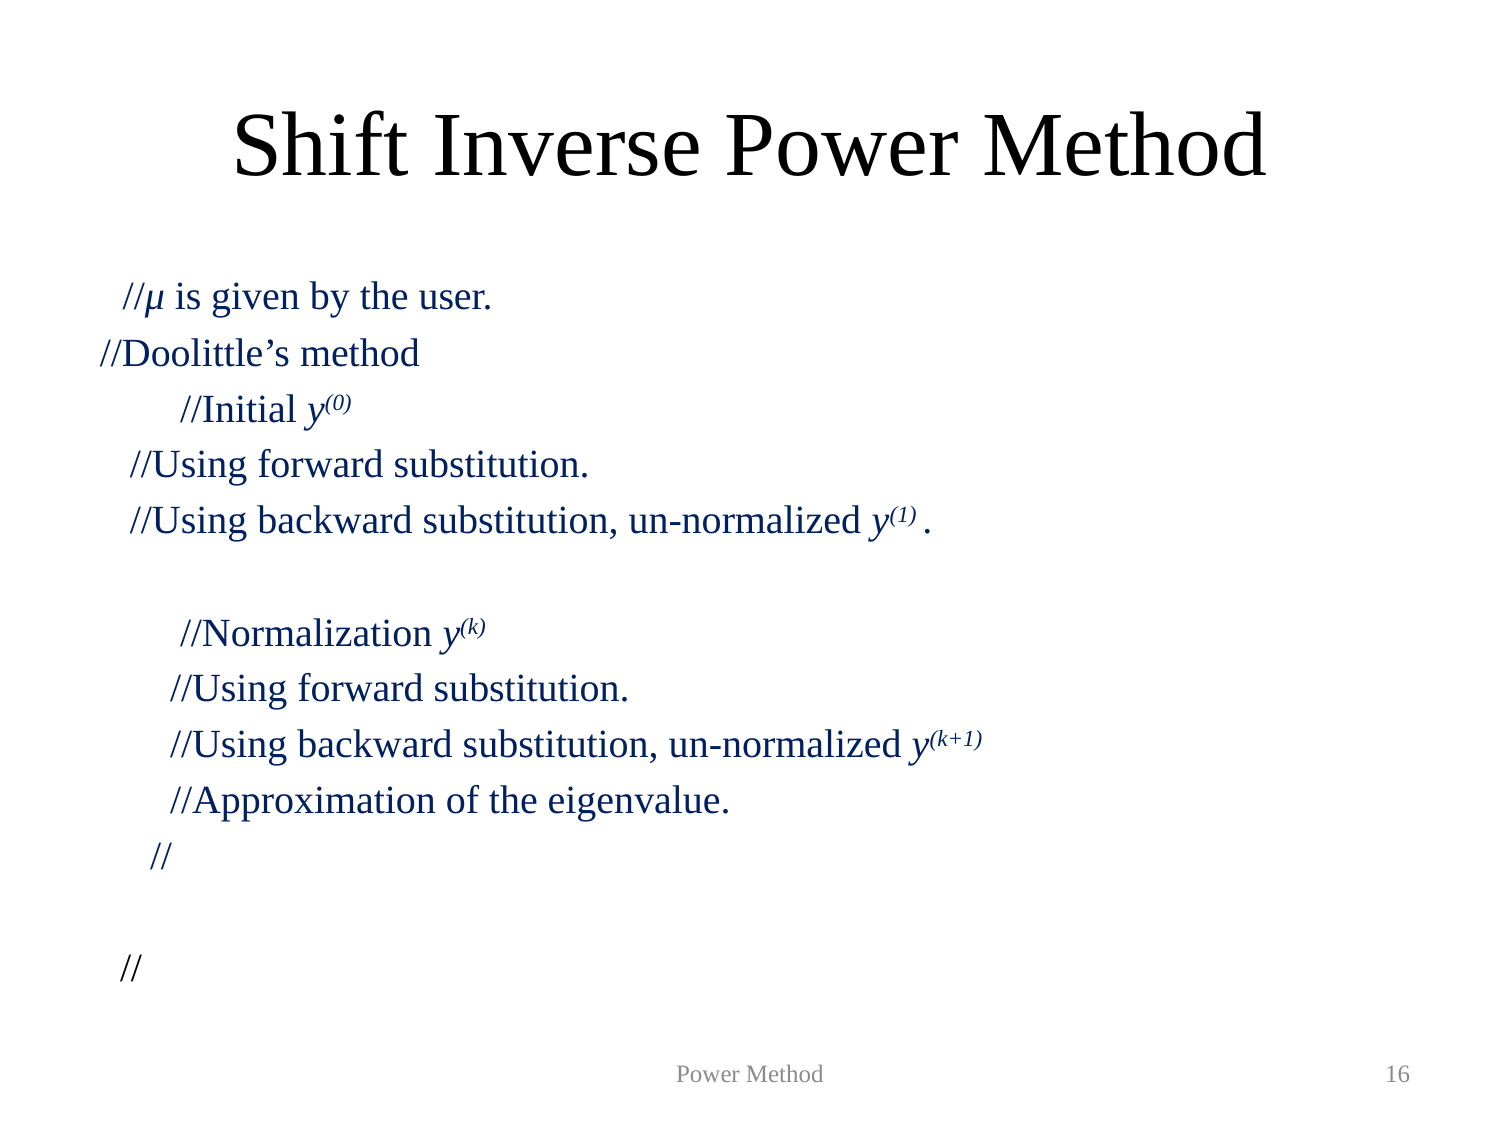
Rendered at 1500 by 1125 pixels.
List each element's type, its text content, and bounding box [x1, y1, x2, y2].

slide_number 16 [1074, 1042, 1425, 1103]
footer Power Method [512, 1042, 988, 1103]
title Shift Inverse Power Method [75, 45, 1425, 233]
